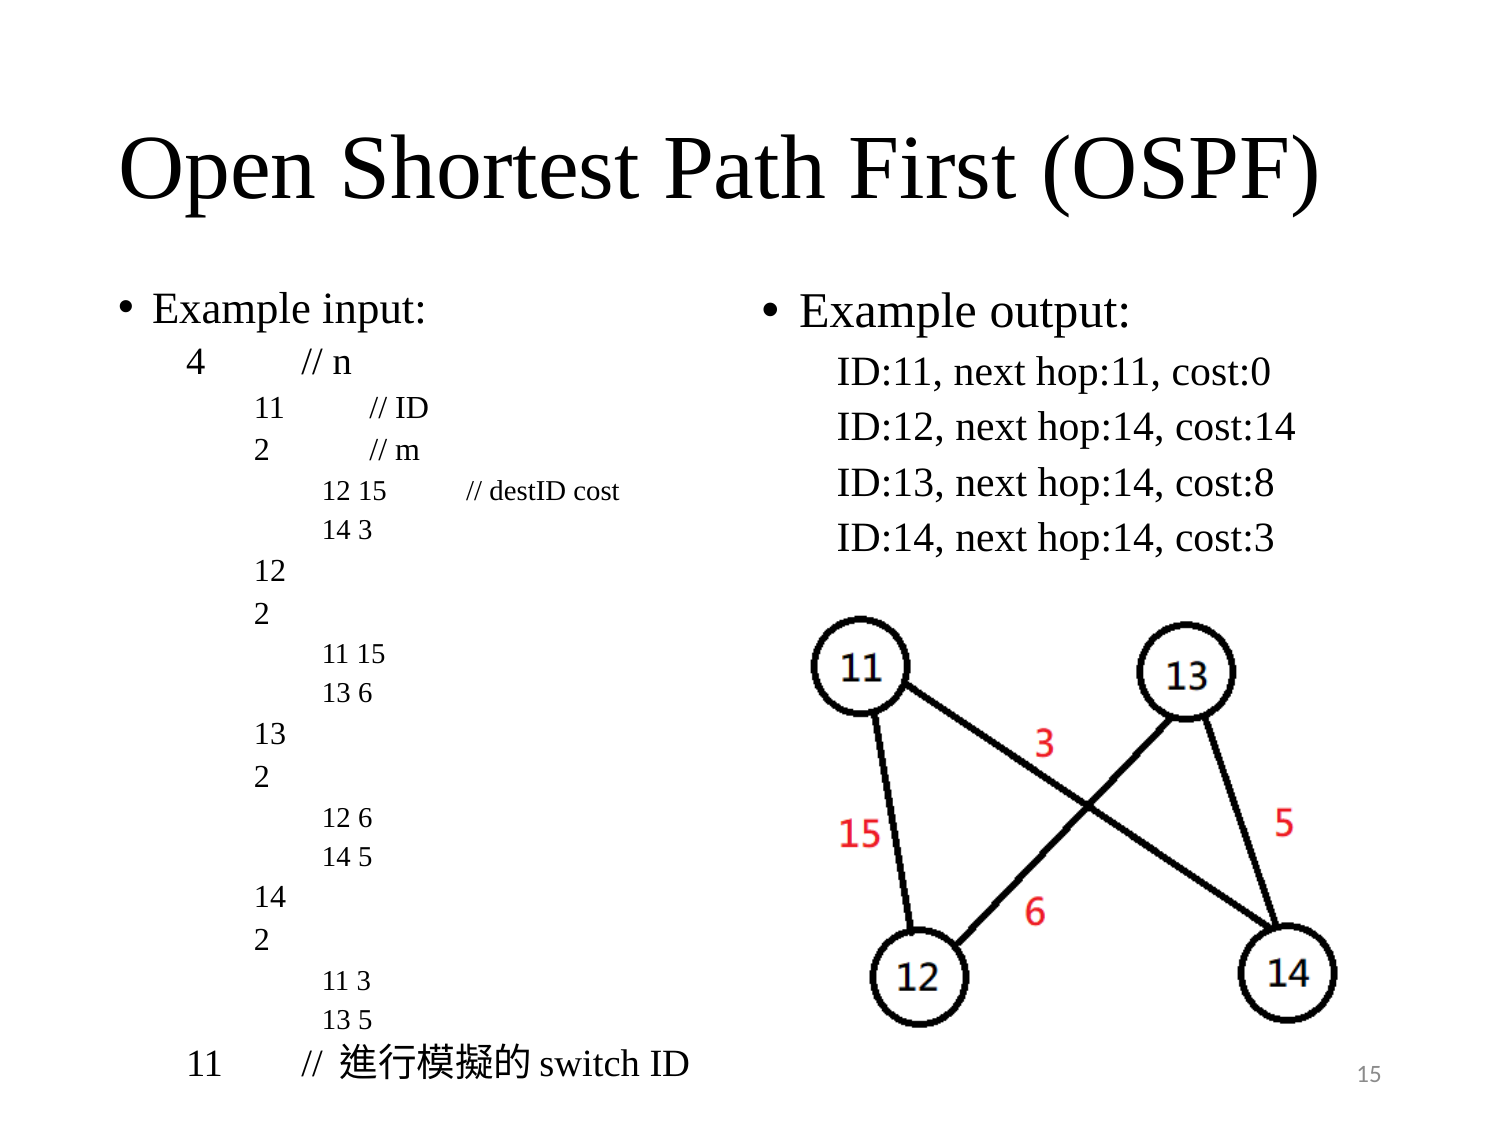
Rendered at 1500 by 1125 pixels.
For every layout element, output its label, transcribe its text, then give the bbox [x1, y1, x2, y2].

title Open Shortest Path First (OSPF) [103, 59, 1397, 277]
picture [789, 605, 1361, 1043]
text_box Example output: ID:11, next hop:11, cost:0 ID:12, next hop:14, cost:14 ID:13, next hop:14, cost:8 ID:14, next hop:14, cost:3 [746, 277, 1397, 1103]
list Example input: 4 // n 11 // ID 2 // m 12 15 // destID cost 14 3 12 2 11 15 13 6 13 2 12 6 14 5 14 2 11 3 13 5 11 // 進行模擬的switch ID [103, 277, 746, 1103]
